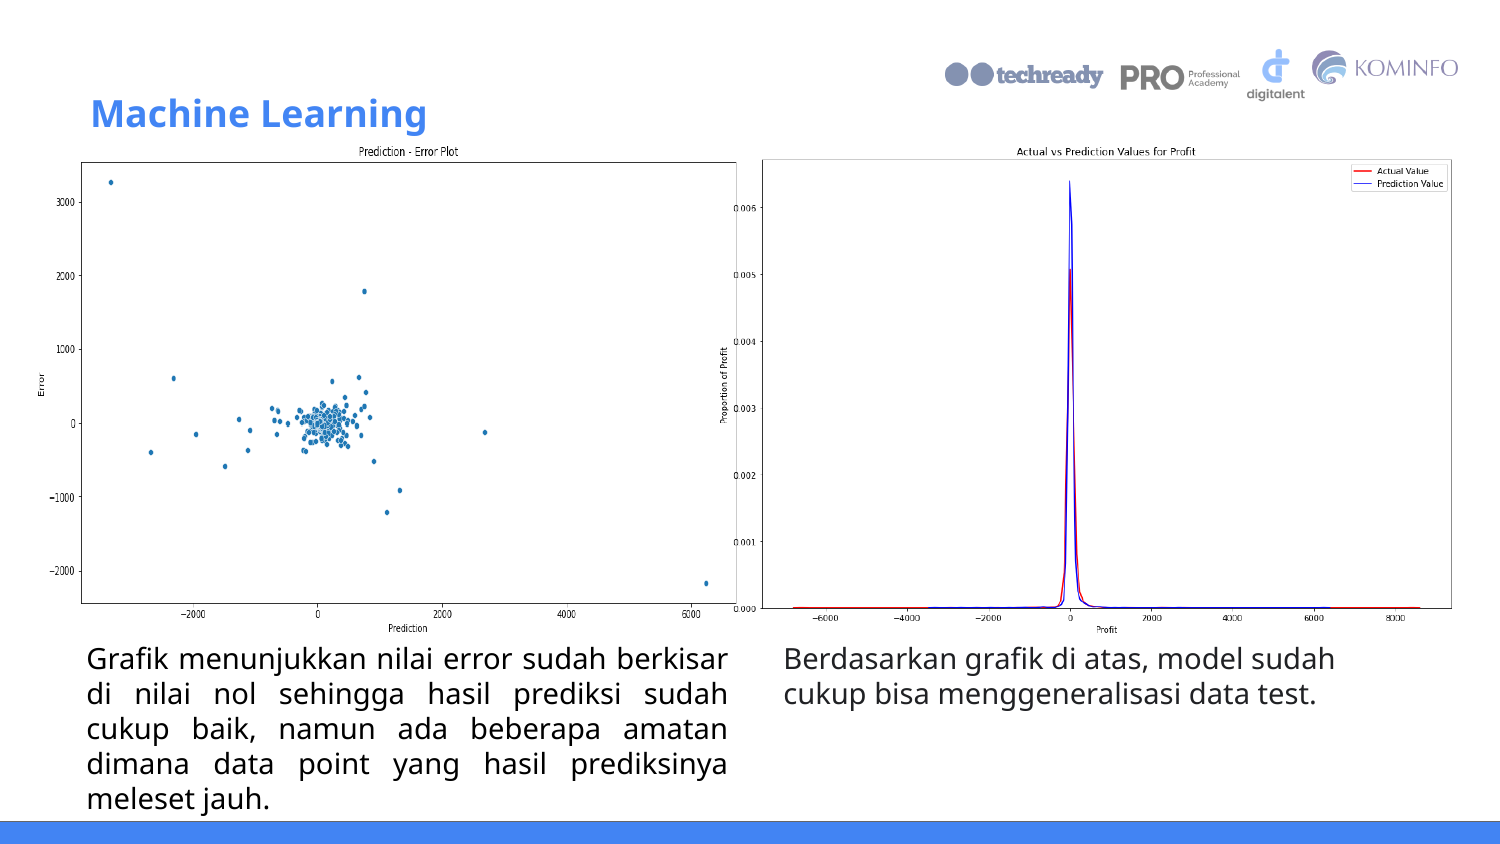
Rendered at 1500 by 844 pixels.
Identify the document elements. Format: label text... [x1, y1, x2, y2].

title Machine Learning [75, 75, 744, 138]
picture [32, 139, 1457, 642]
list Grafik menunjukkan nilai error sudah berkisar di nilai nol sehingga hasil prediksi sudah cukup baik, namun ada beberapa amatan dimana data point yang hasil prediksinya meleset jauh. [59, 647, 744, 818]
list Berdasarkan grafik di atas, model sudah cukup bisa menggeneralisasi data test. [756, 646, 1426, 766]
